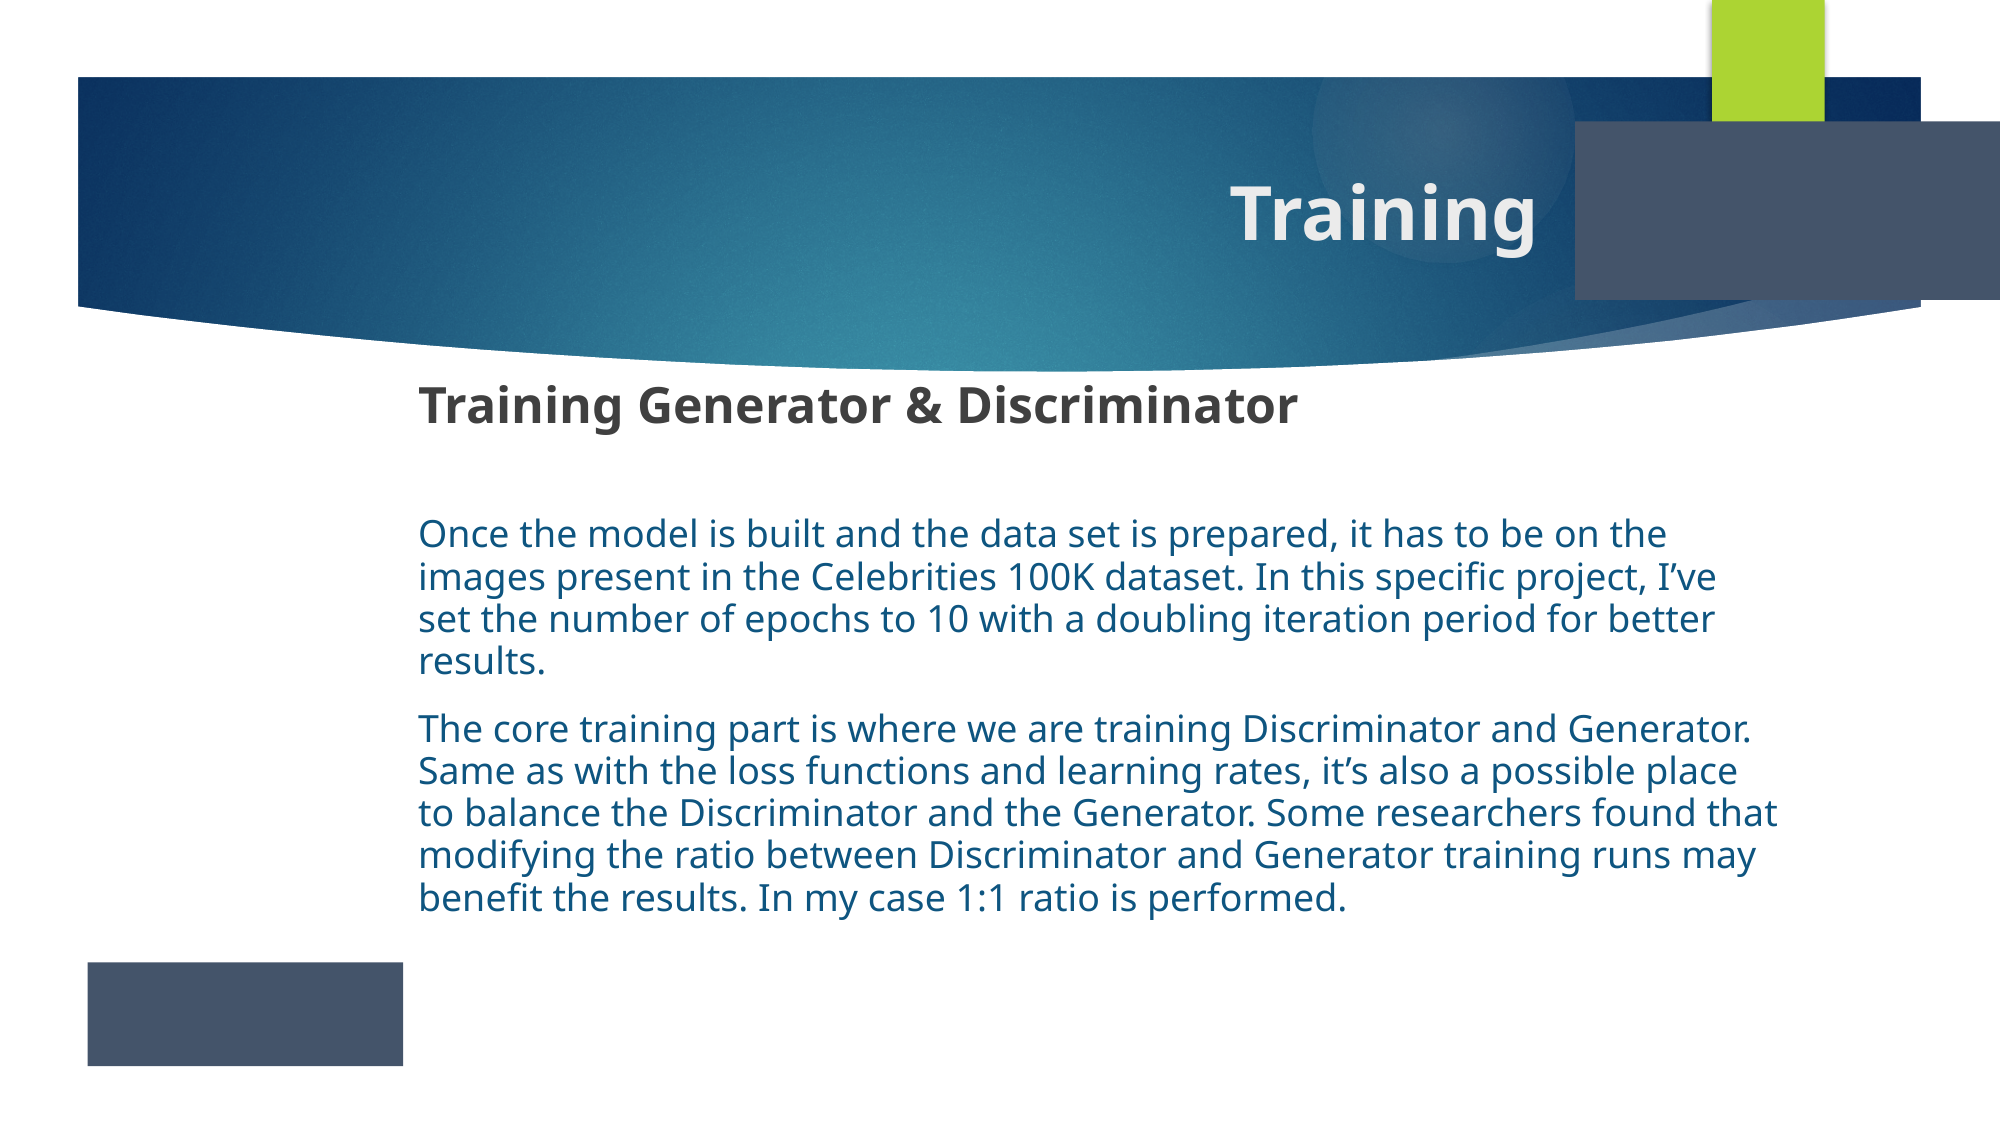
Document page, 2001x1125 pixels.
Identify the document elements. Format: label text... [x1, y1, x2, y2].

text_box [86, 961, 405, 1068]
title Training [514, 146, 1555, 275]
list Training Generator & Discriminator [403, 366, 1535, 483]
text_box [1573, 120, 2000, 301]
text_box Once the model is built and the data set is prepared, it has to be on the images present in the Celebrities 100K dataset. In this specific project, I’ve set the number of epochs to 10 with a doubling iteration period for better results. The core training part is where we are training Discriminator and Generator. Same as with the loss functions and learning rates, it’s also a possible place to balance the Discriminator and the Generator. Some researchers found that modifying the ratio between Discriminator and Generator training runs may benefit the results. In my case 1:1 ratio is performed. [403, 506, 1796, 1067]
